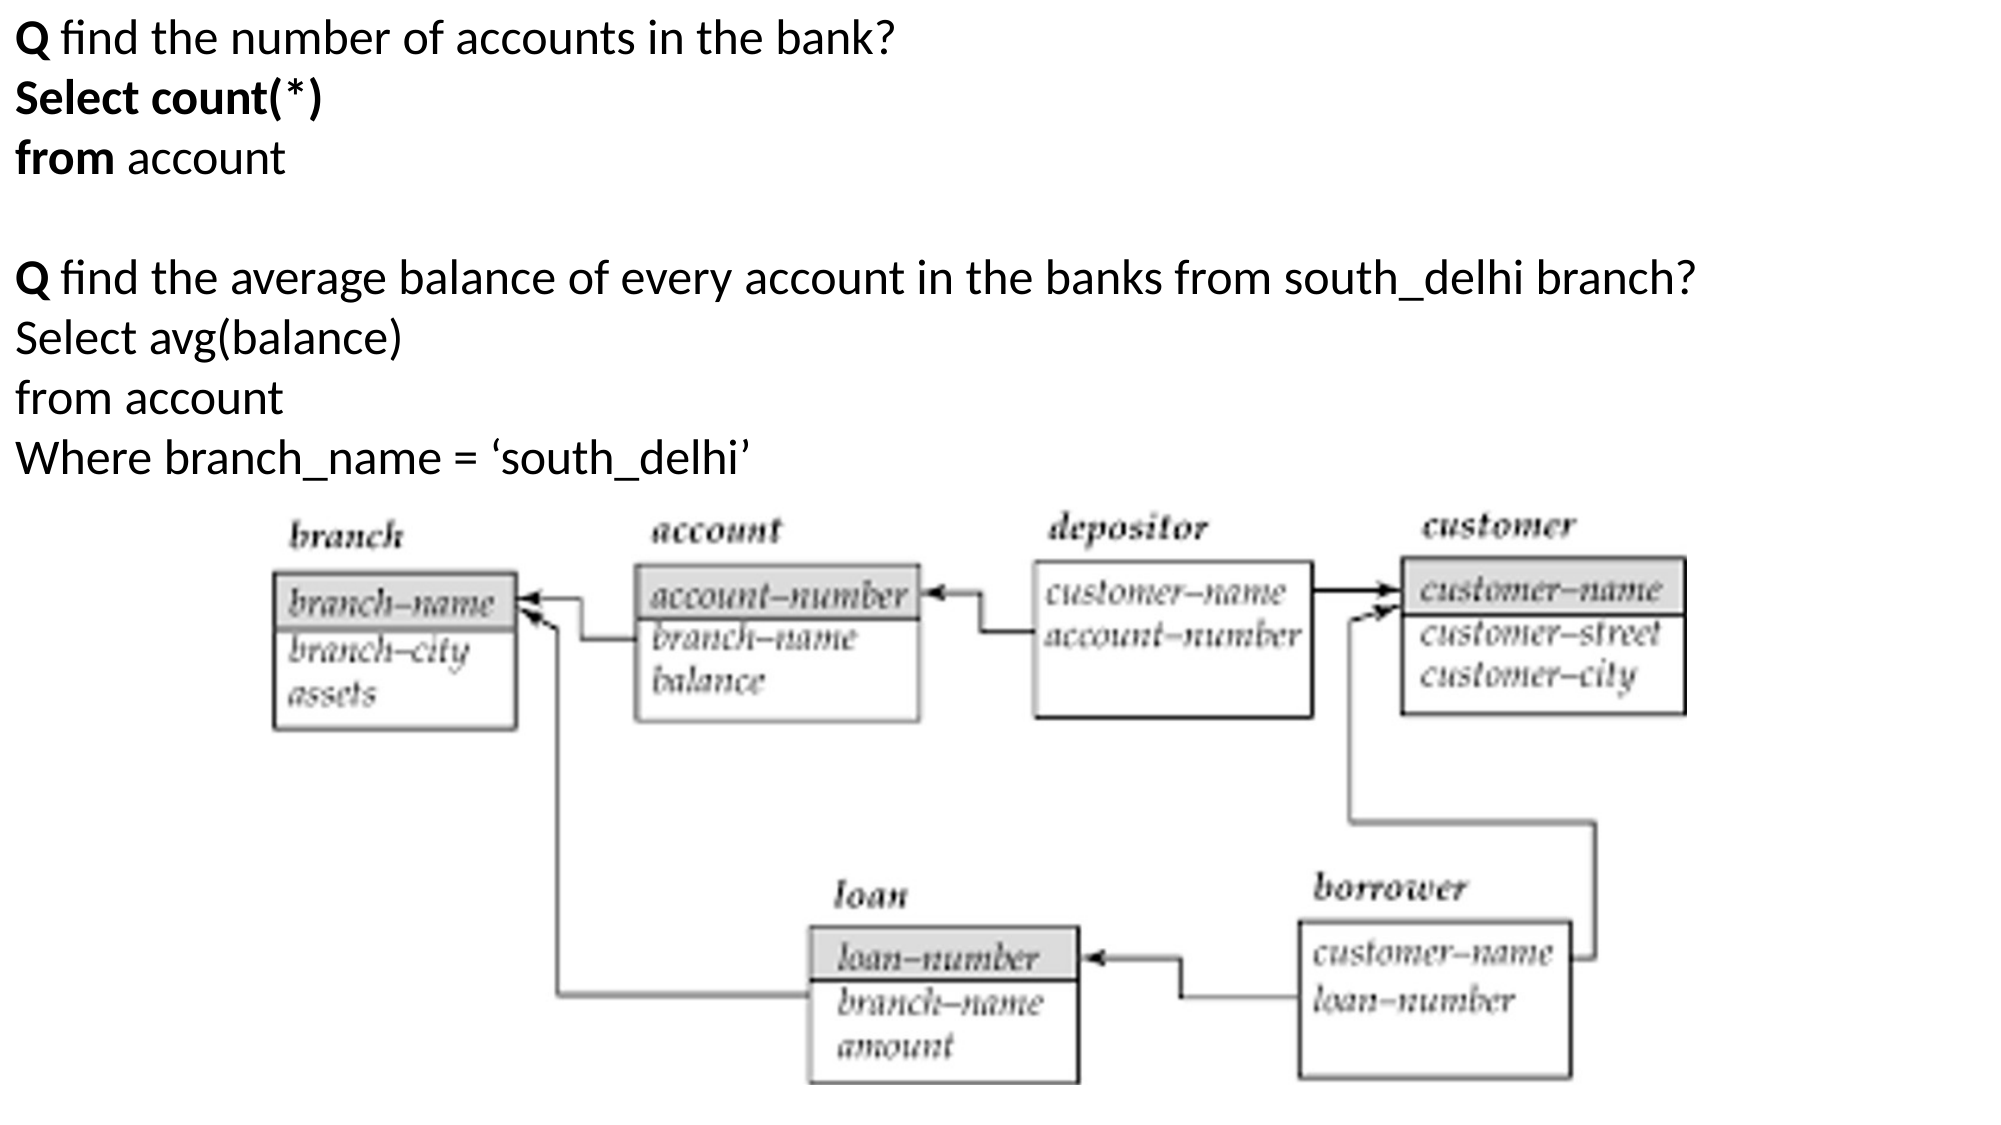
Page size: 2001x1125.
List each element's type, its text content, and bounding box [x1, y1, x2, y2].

text_box Q find the number of accounts in the bank? Select count(*) from account Q find the average balance of every account in the banks from south_delhi branch? Select avg(balance) from account Where branch_name = ‘south_delhi’ [12, 2, 1703, 485]
picture [270, 507, 1687, 1085]
